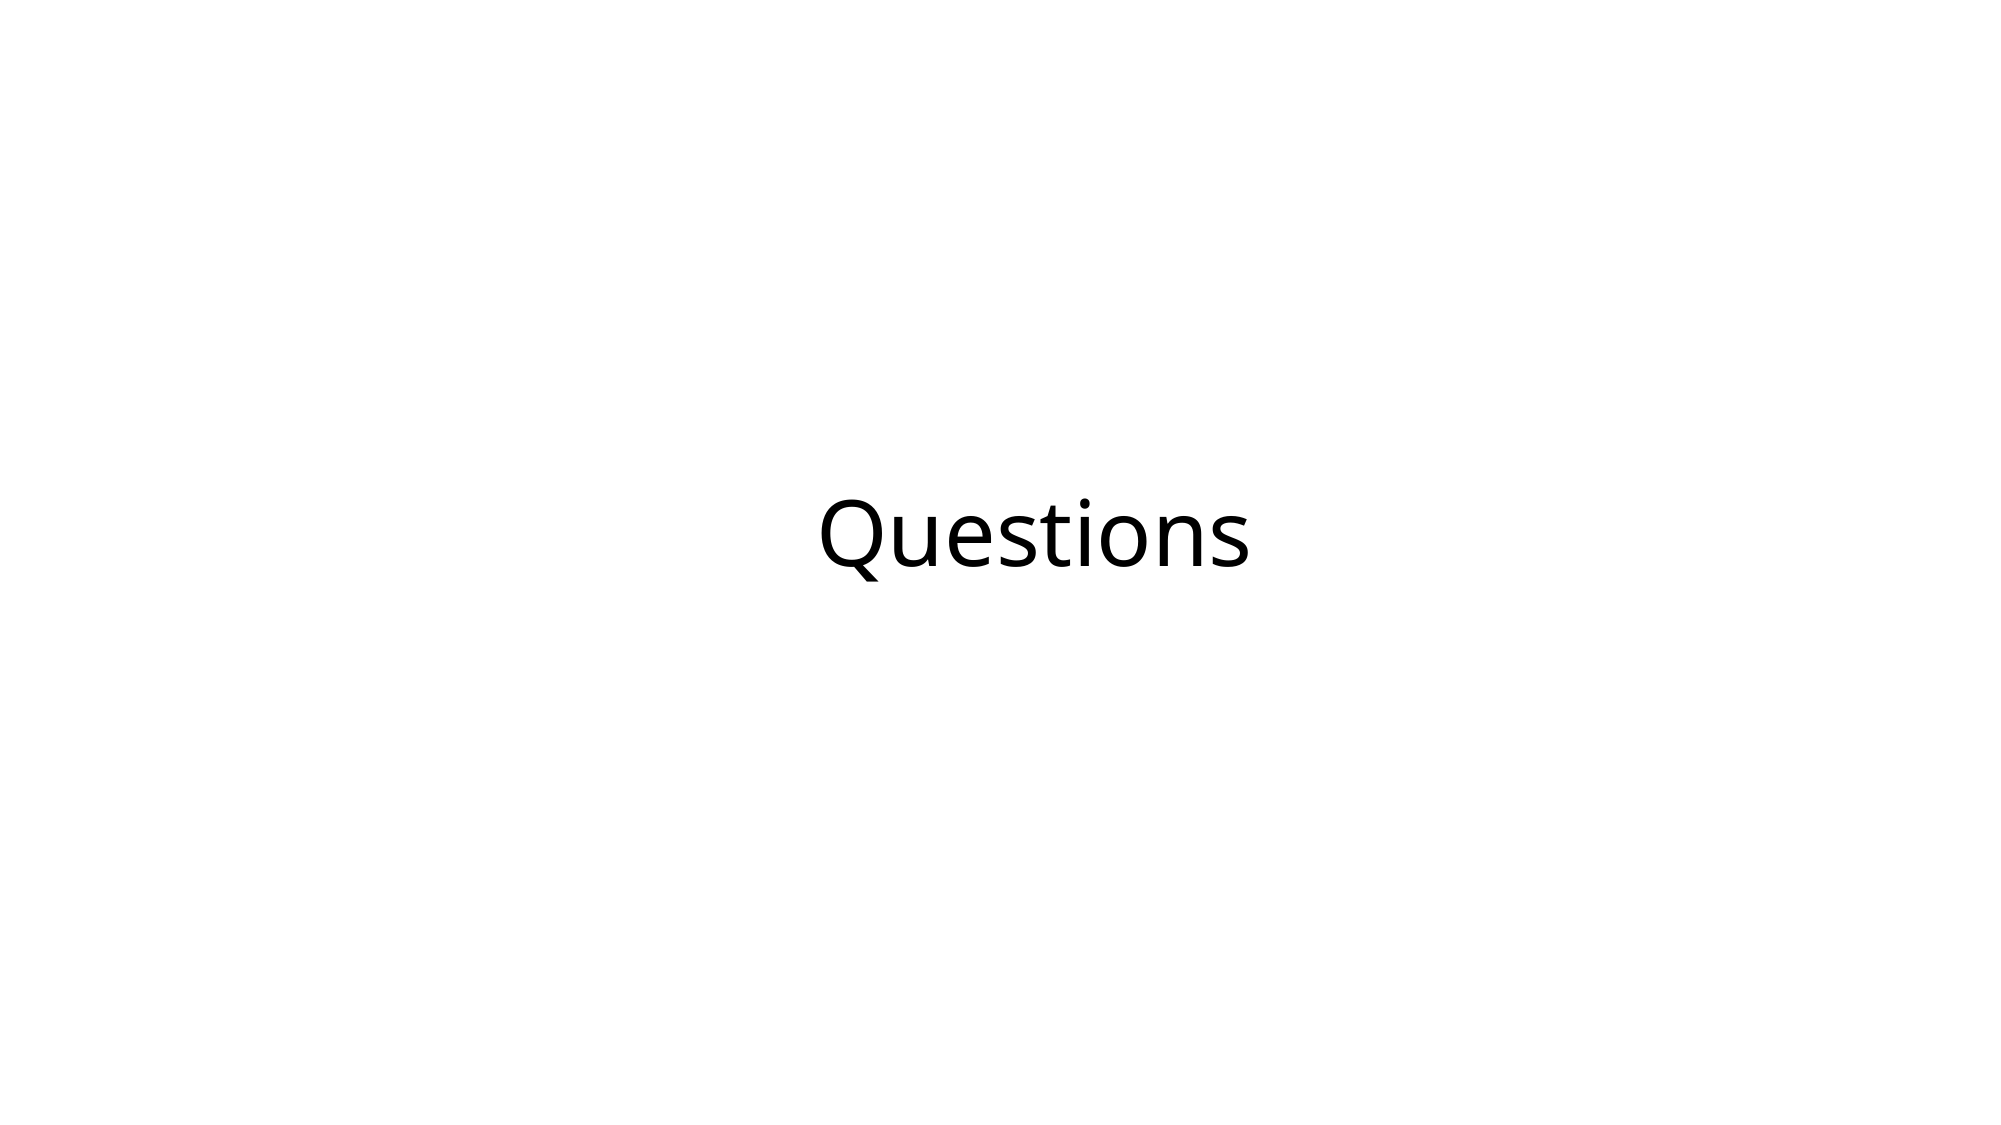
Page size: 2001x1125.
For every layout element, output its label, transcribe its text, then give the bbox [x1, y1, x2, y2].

title Questions [801, 428, 2000, 646]
